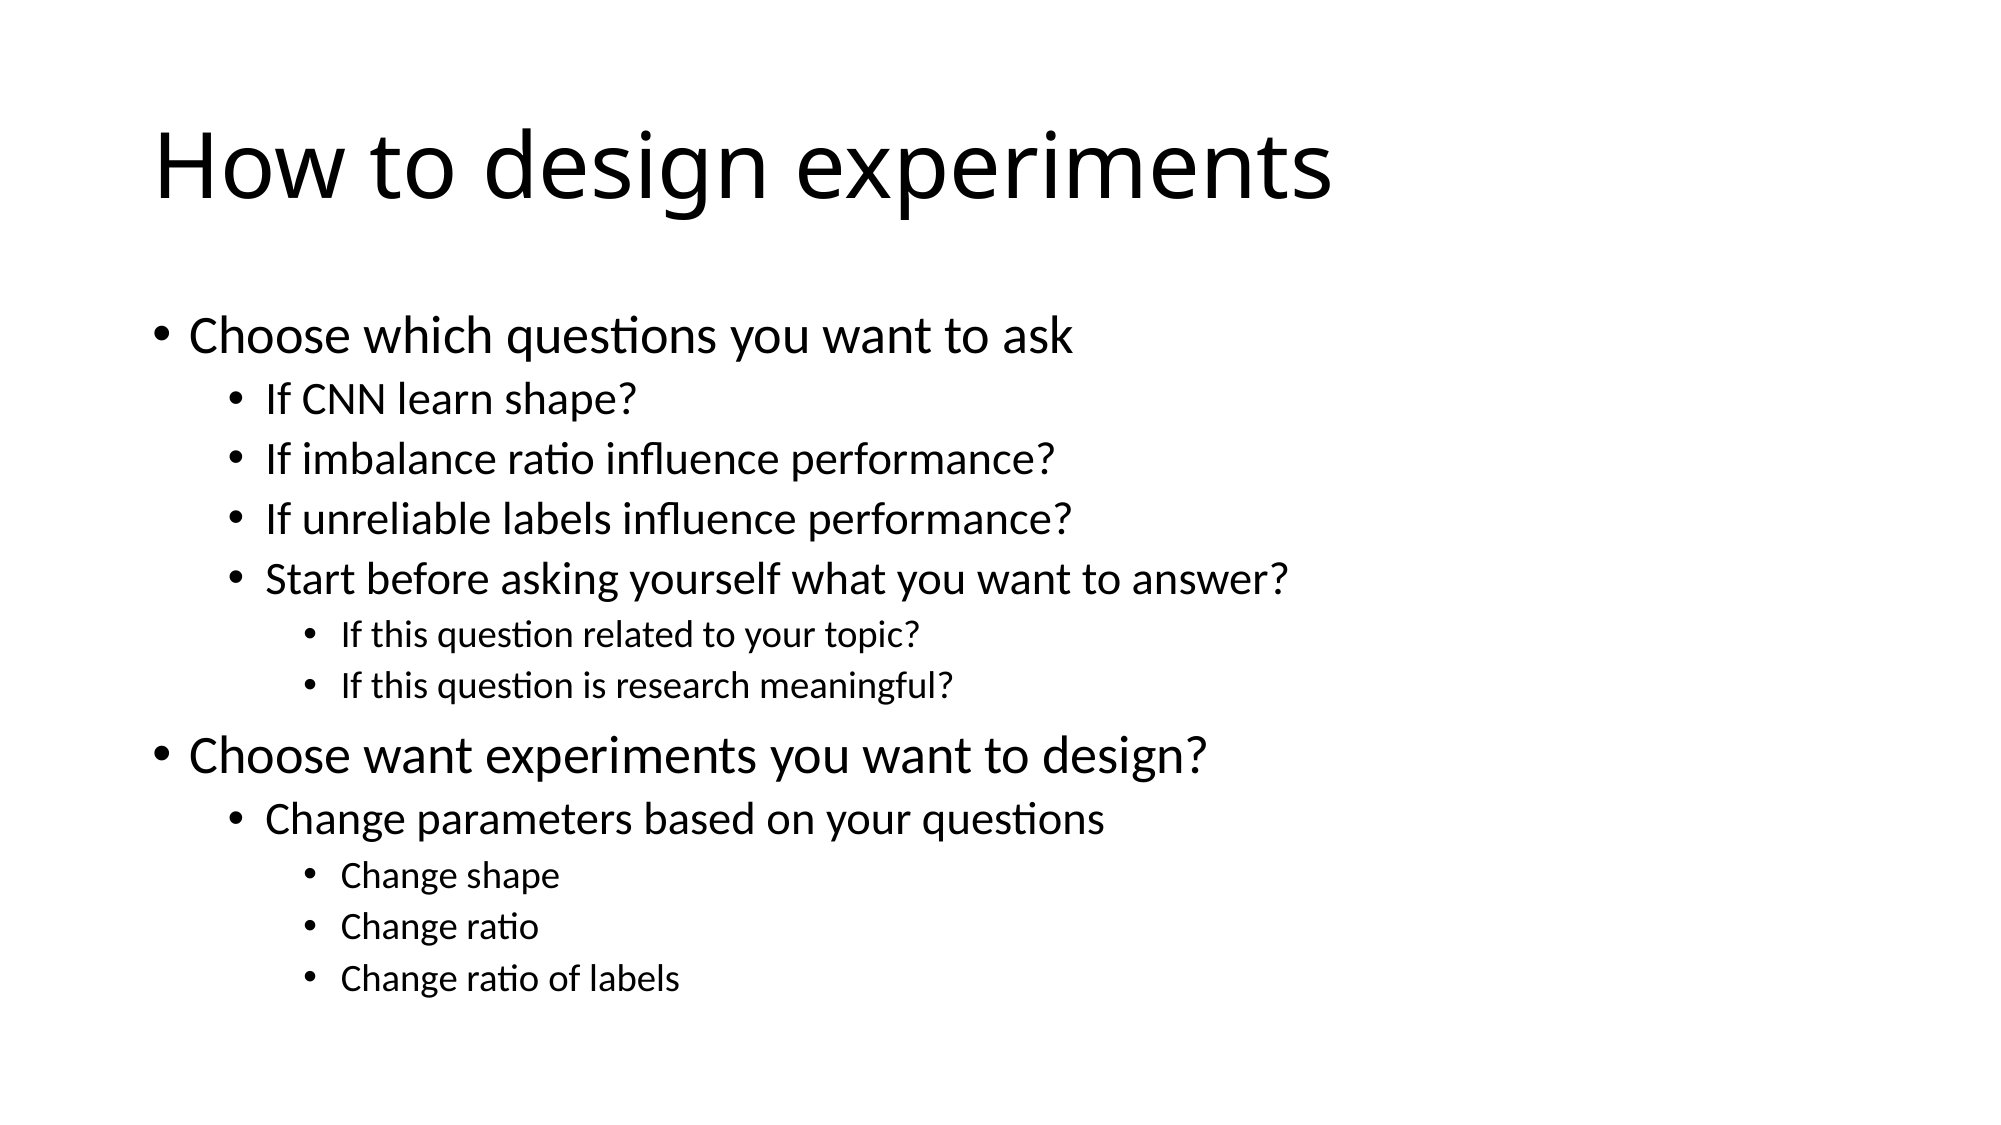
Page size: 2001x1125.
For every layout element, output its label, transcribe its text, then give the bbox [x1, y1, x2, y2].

list Choose which questions you want to ask If CNN learn shape? If imbalance ratio influence performance? If unreliable labels influence performance? Start before asking yourself what you want to answer? If this question related to your topic? If this question is research meaningful? Choose want experiments you want to design? Change parameters based on your questions Change shape Change ratio Change ratio of labels [137, 299, 1863, 1014]
title How to design experiments [137, 59, 1863, 278]
